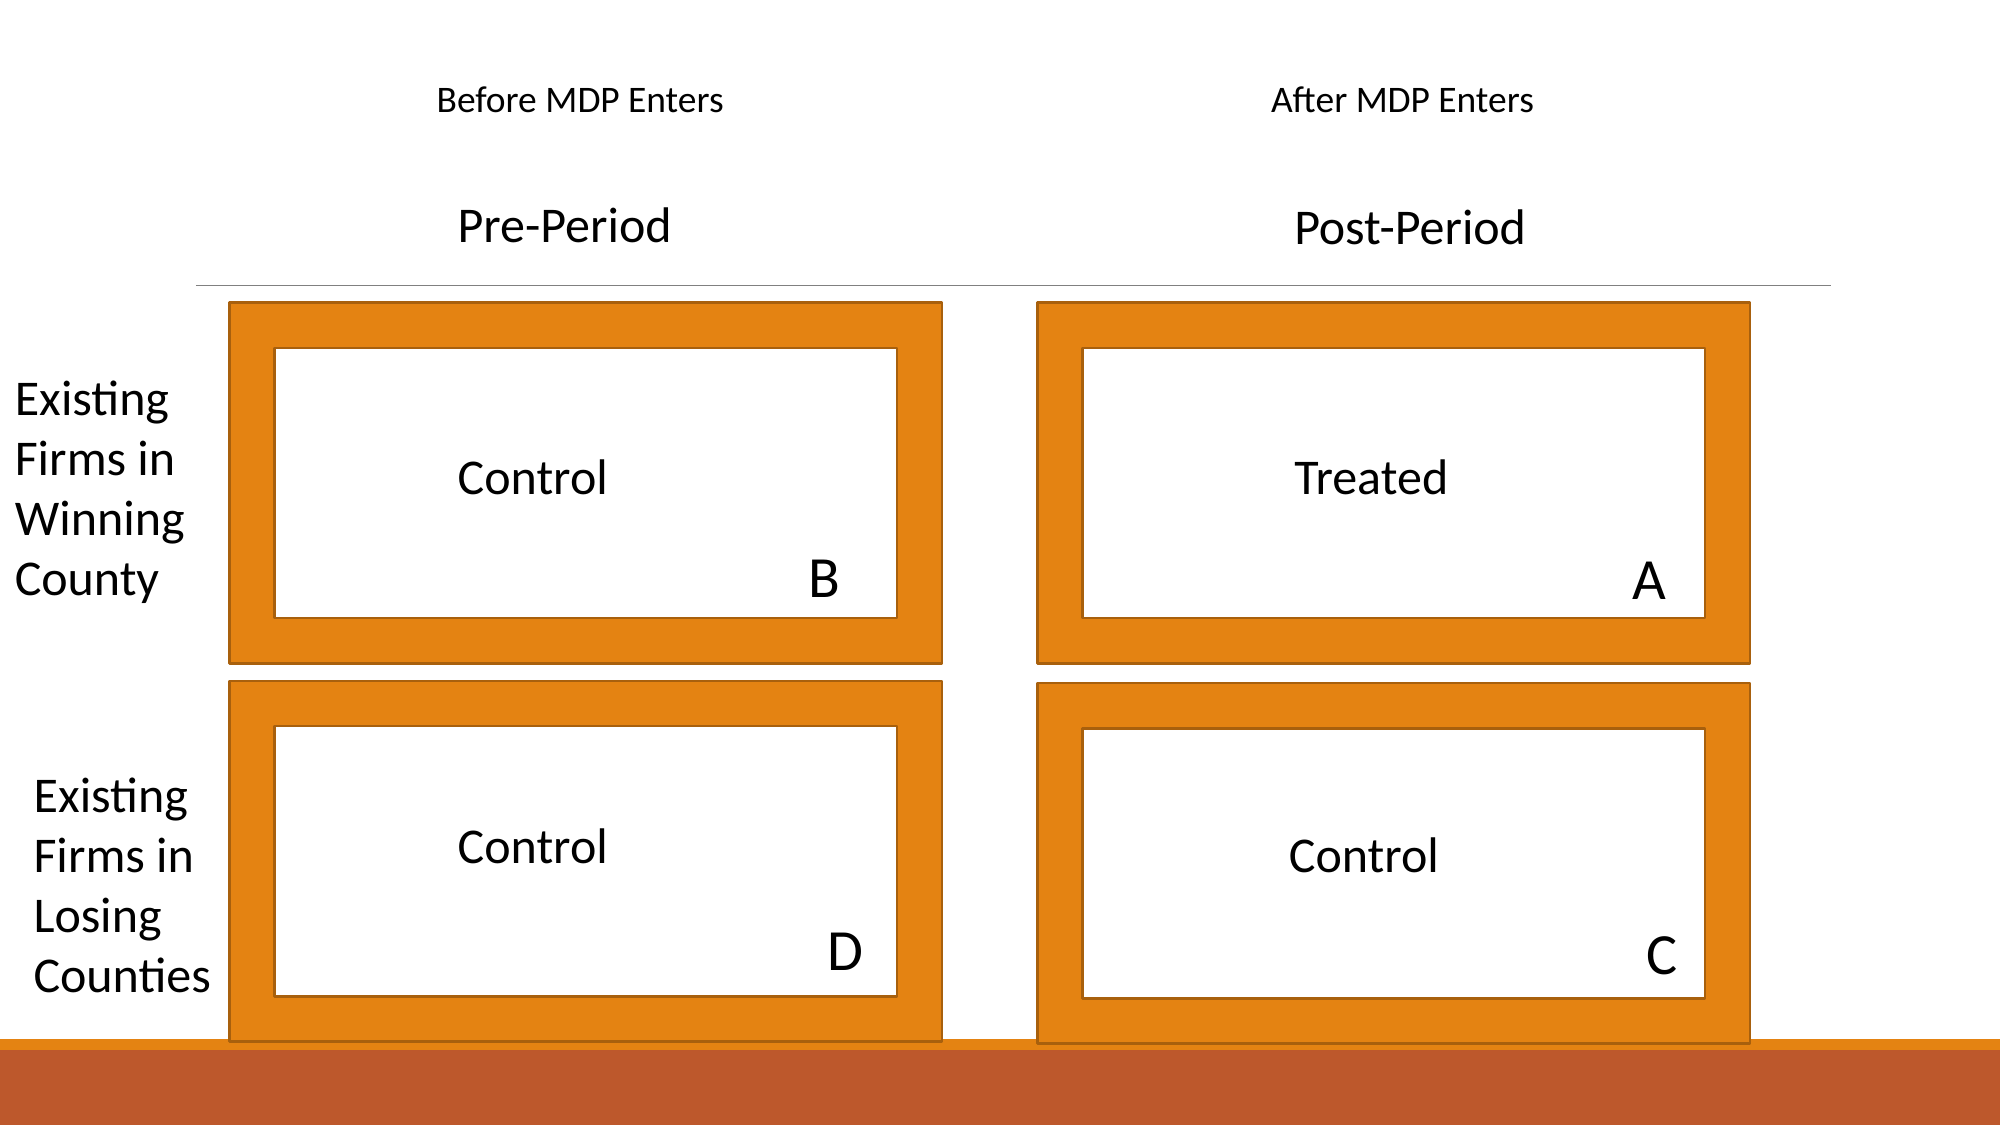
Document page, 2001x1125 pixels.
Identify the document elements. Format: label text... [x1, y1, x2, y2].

text_box [1036, 301, 1751, 665]
text_box Control [1274, 815, 1514, 890]
text_box Post-Period [1279, 186, 1831, 307]
text_box [228, 680, 943, 1043]
text_box Pre-Period [442, 184, 1083, 260]
text_box After MDP Enters [1256, 67, 1707, 128]
text_box Before MDP Enters [421, 67, 839, 128]
text_box A [1617, 533, 1733, 619]
text_box B [794, 532, 909, 617]
text_box [1036, 682, 1751, 1045]
text_box C [1632, 908, 1747, 994]
text_box Existing Firms in Losing Counties [18, 754, 230, 1010]
text_box [228, 301, 943, 665]
text_box Existing Firms in Winning County [0, 358, 214, 614]
text_box Control [442, 805, 673, 881]
text_box Treated [1279, 436, 1618, 512]
text_box Control [442, 437, 673, 513]
text_box D [812, 904, 928, 990]
